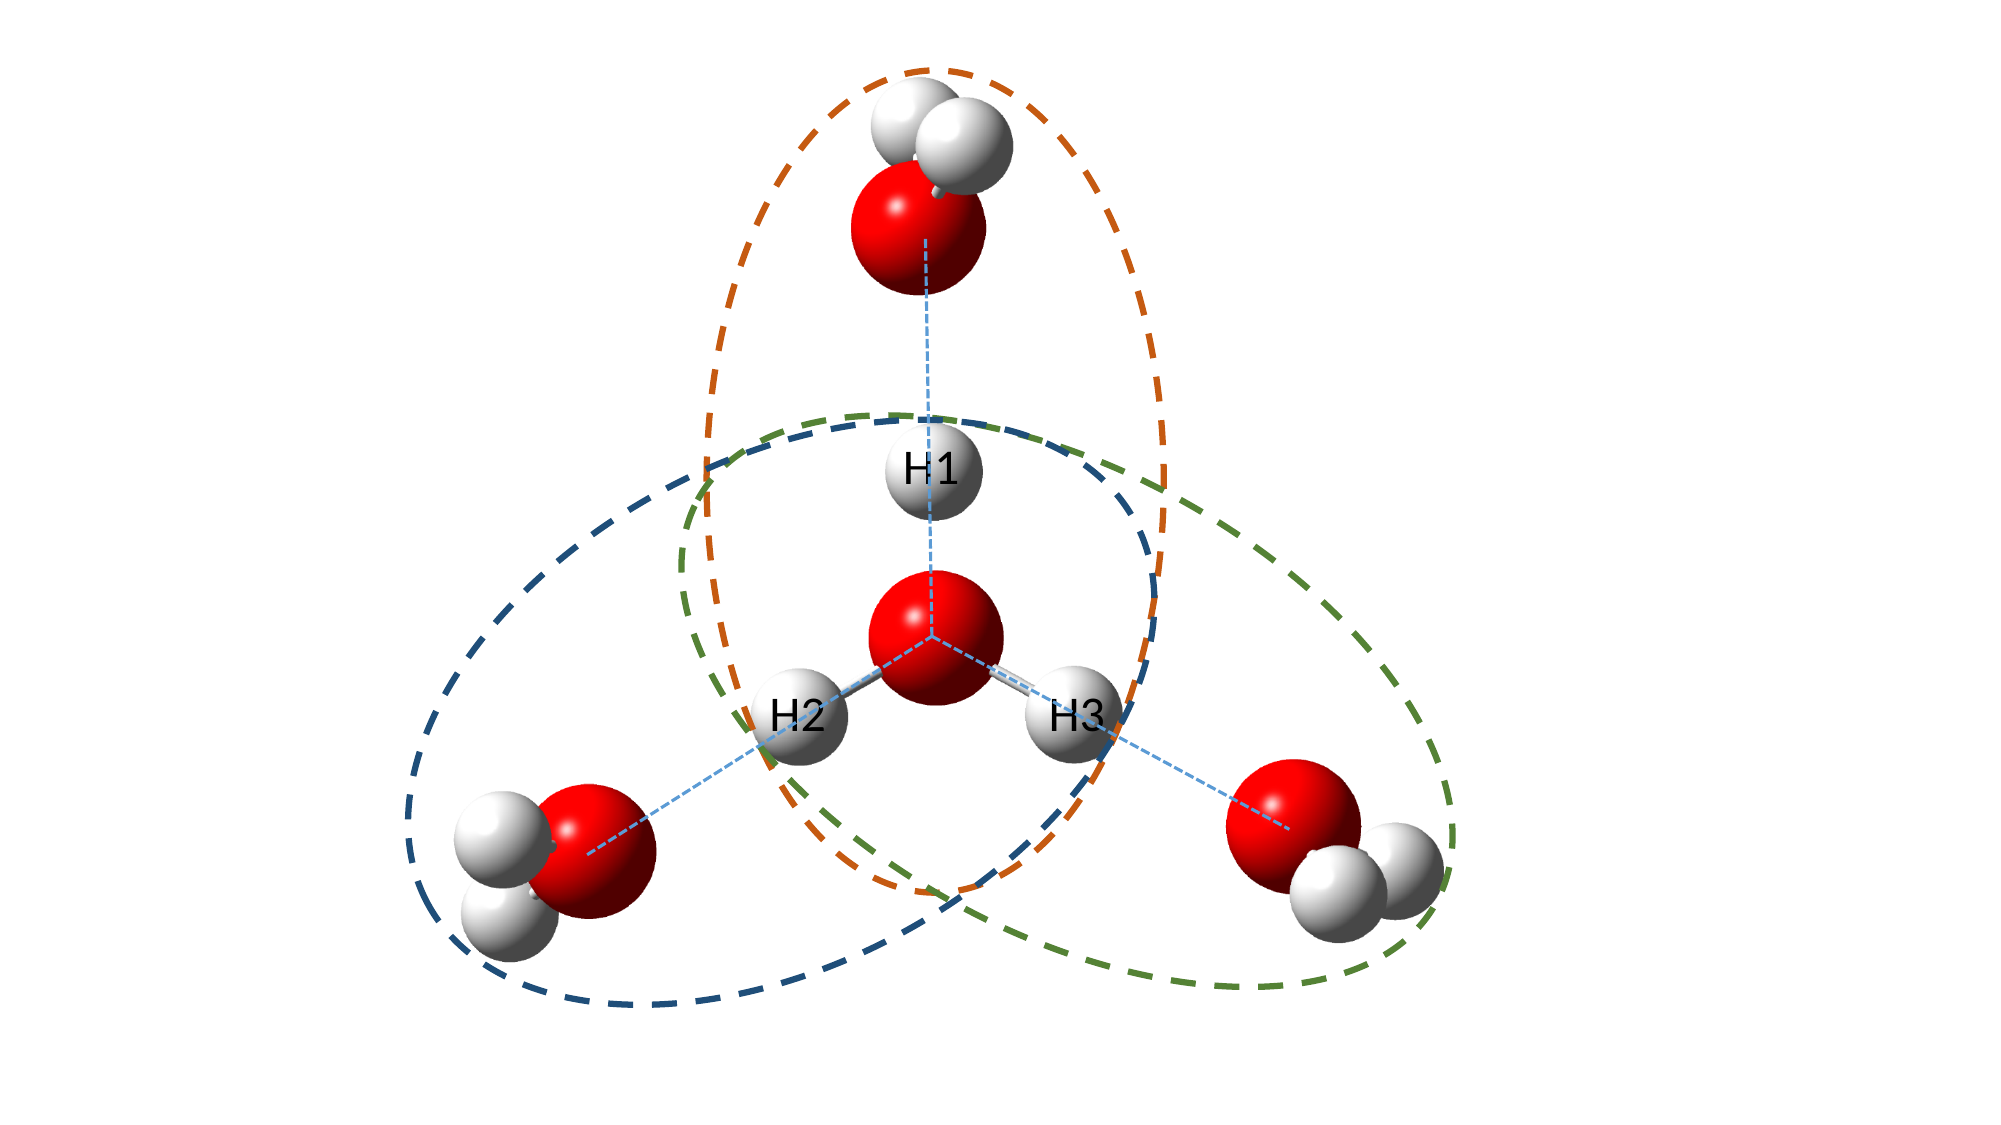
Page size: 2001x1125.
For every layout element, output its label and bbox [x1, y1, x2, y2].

text_box [925, 237, 932, 637]
text_box [931, 636, 1290, 830]
text_box [407, 687, 449, 936]
text_box [1110, 967, 1364, 988]
text_box [1446, 785, 1454, 881]
text_box [587, 636, 932, 855]
picture [449, 70, 1446, 967]
text_box [488, 967, 832, 1006]
